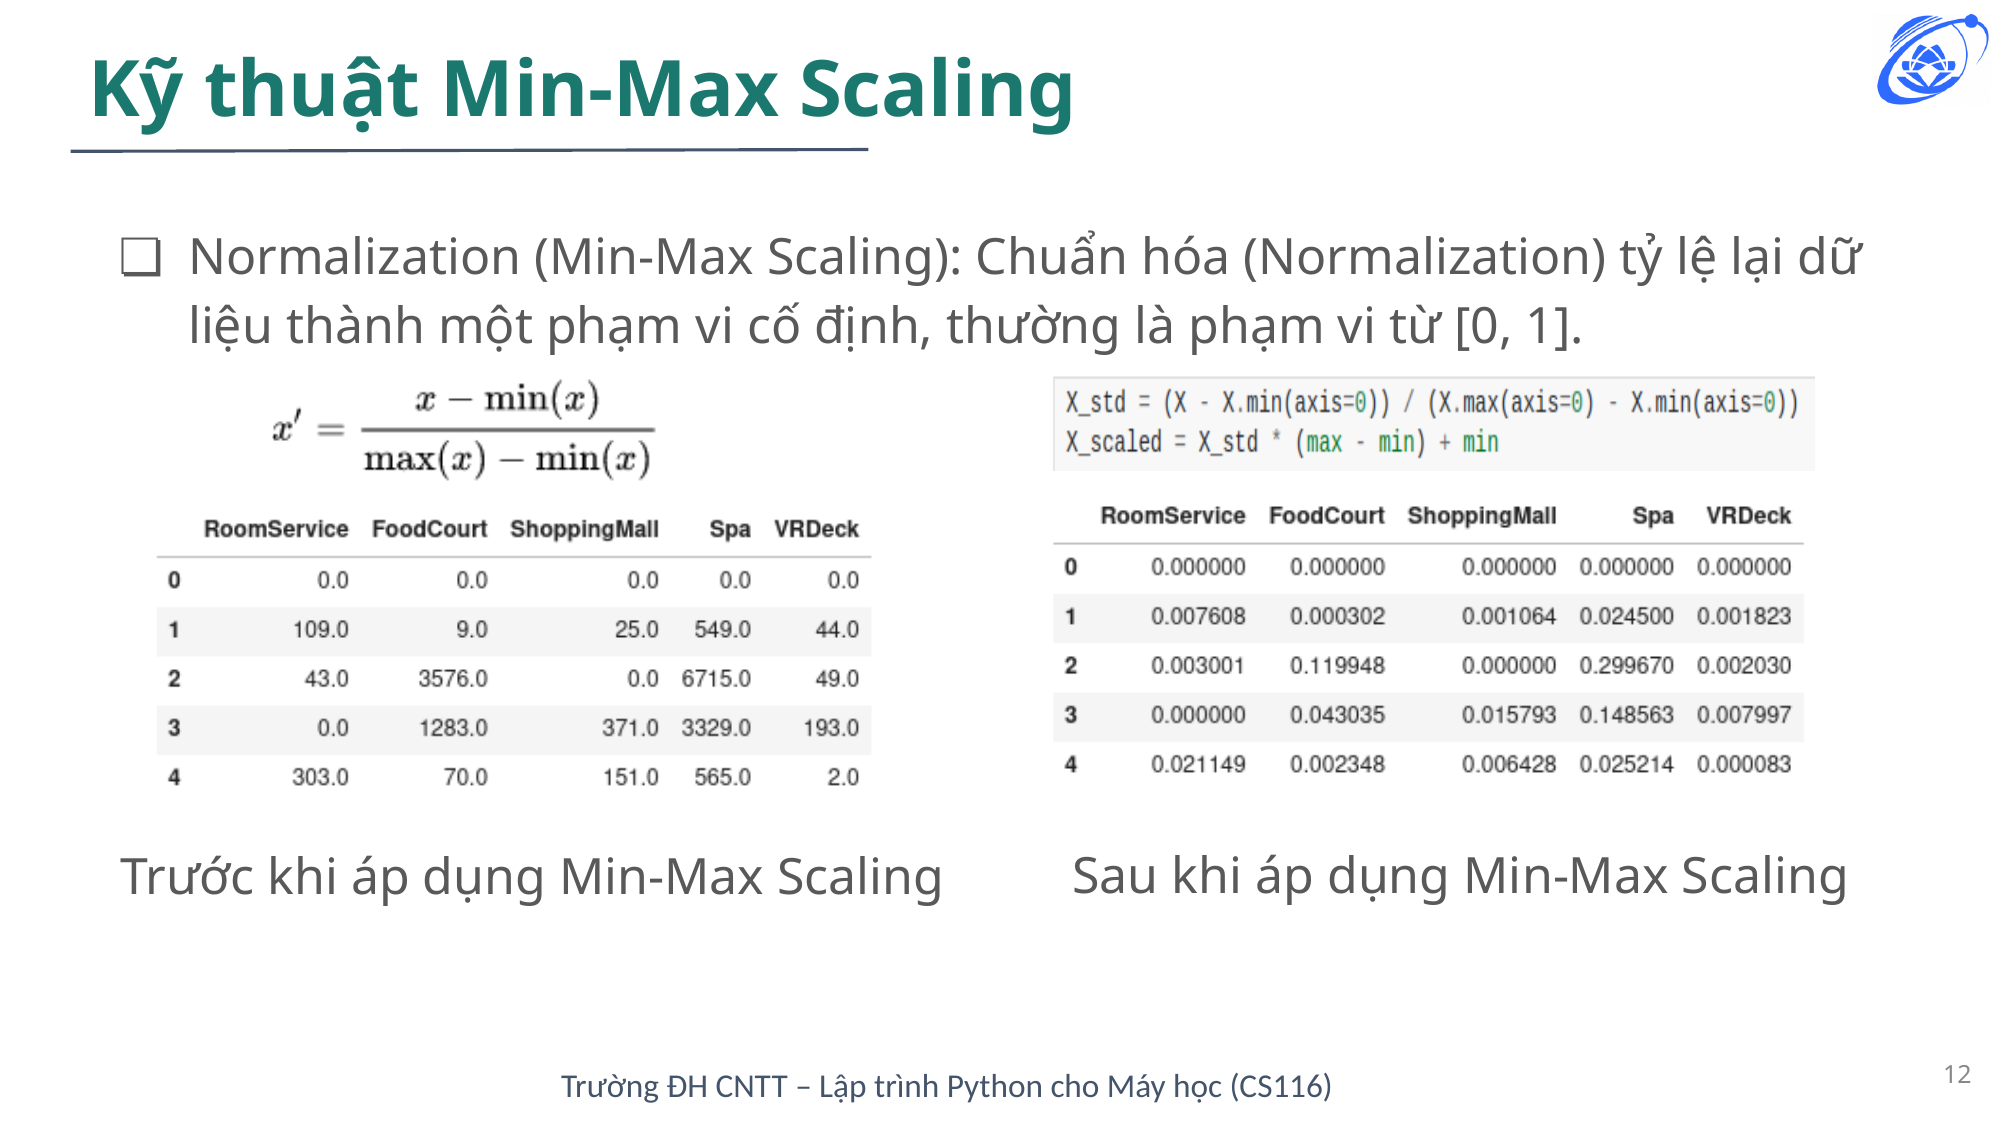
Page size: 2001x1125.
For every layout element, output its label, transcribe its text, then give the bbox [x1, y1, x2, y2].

picture [1872, 14, 1991, 107]
title Kỹ thuật Min-Max Scaling [68, 29, 1932, 155]
picture [272, 376, 661, 486]
picture [146, 511, 922, 833]
text_box Trước khi áp dụng Min-Max Scaling [100, 824, 983, 925]
text_box Normalization (Min-Max Scaling): Chuẩn hóa (Normalization) tỷ lệ lại dữ liệu thành một phạm vi cố định, thường là phạm vi từ [0, 1]. [68, 195, 1932, 998]
text_box Sau khi áp dụng Min-Max Scaling [1052, 823, 1935, 924]
picture [1052, 375, 1816, 471]
slide_number ‹#› [1871, 1038, 1992, 1125]
picture [1052, 490, 1827, 806]
